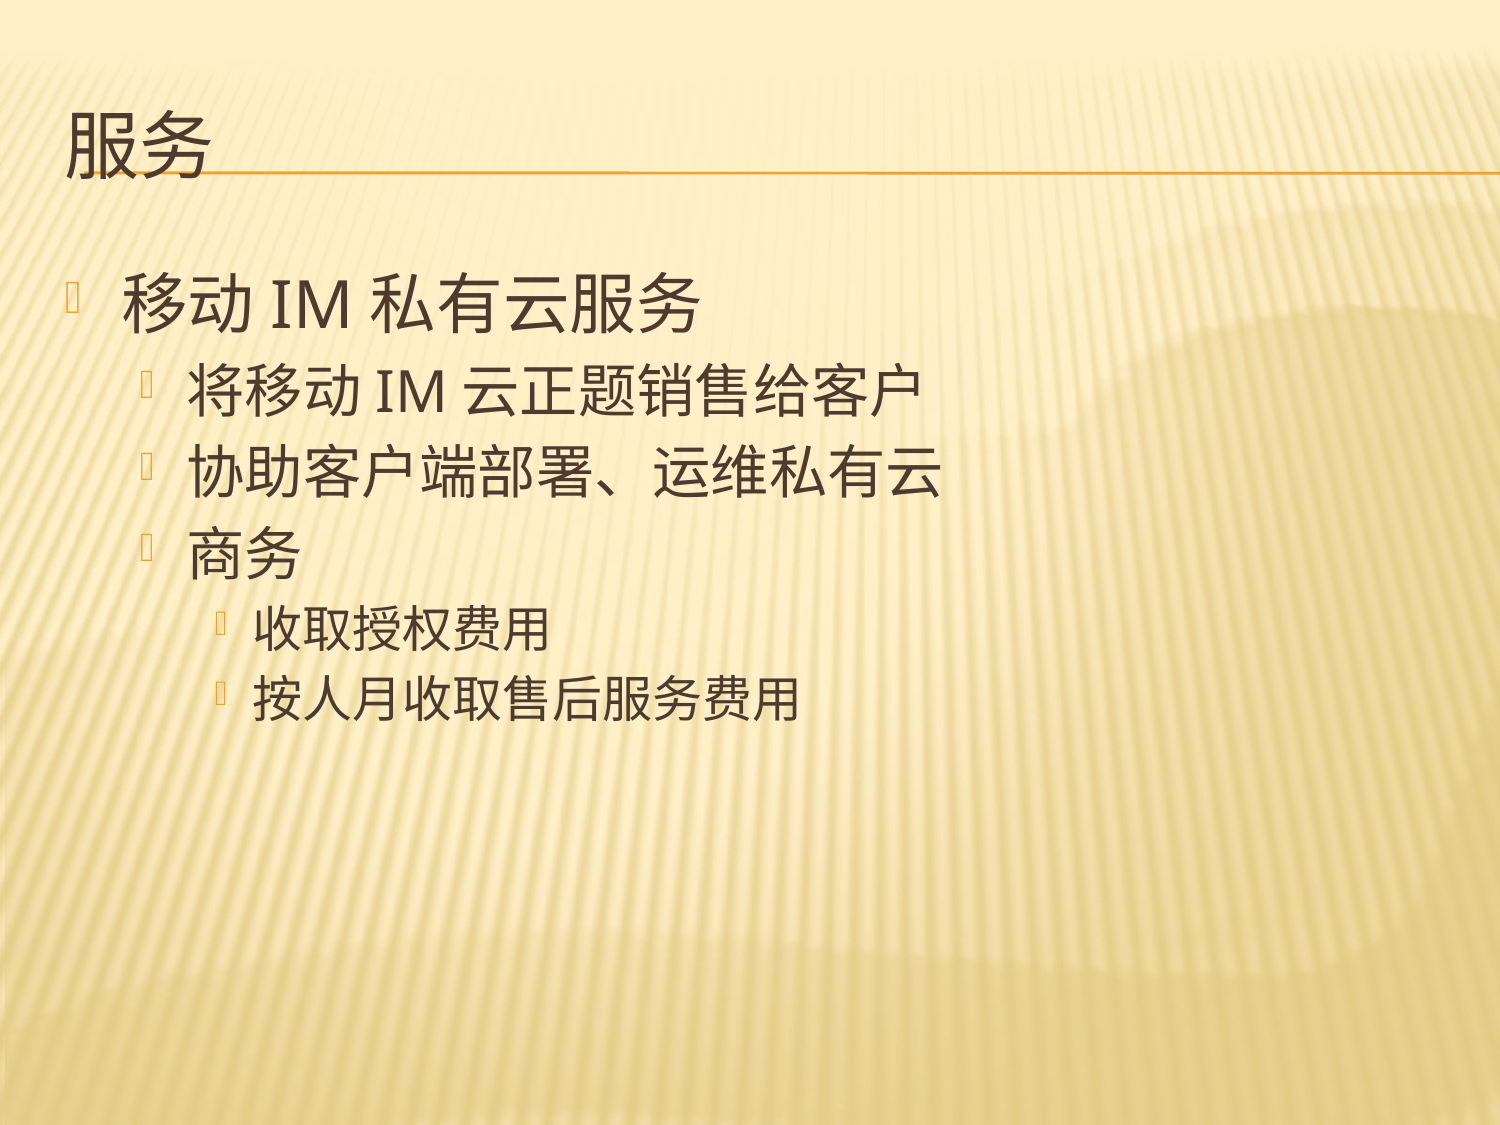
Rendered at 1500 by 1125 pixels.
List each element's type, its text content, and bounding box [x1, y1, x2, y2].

title 服务 [50, 75, 1475, 213]
list 移动IM私有云服务 将移动IM云正题销售给客户 协助客户端部署、运维私有云 商务 收取授权费用 按人月收取售后服务费用 [50, 254, 1475, 998]
